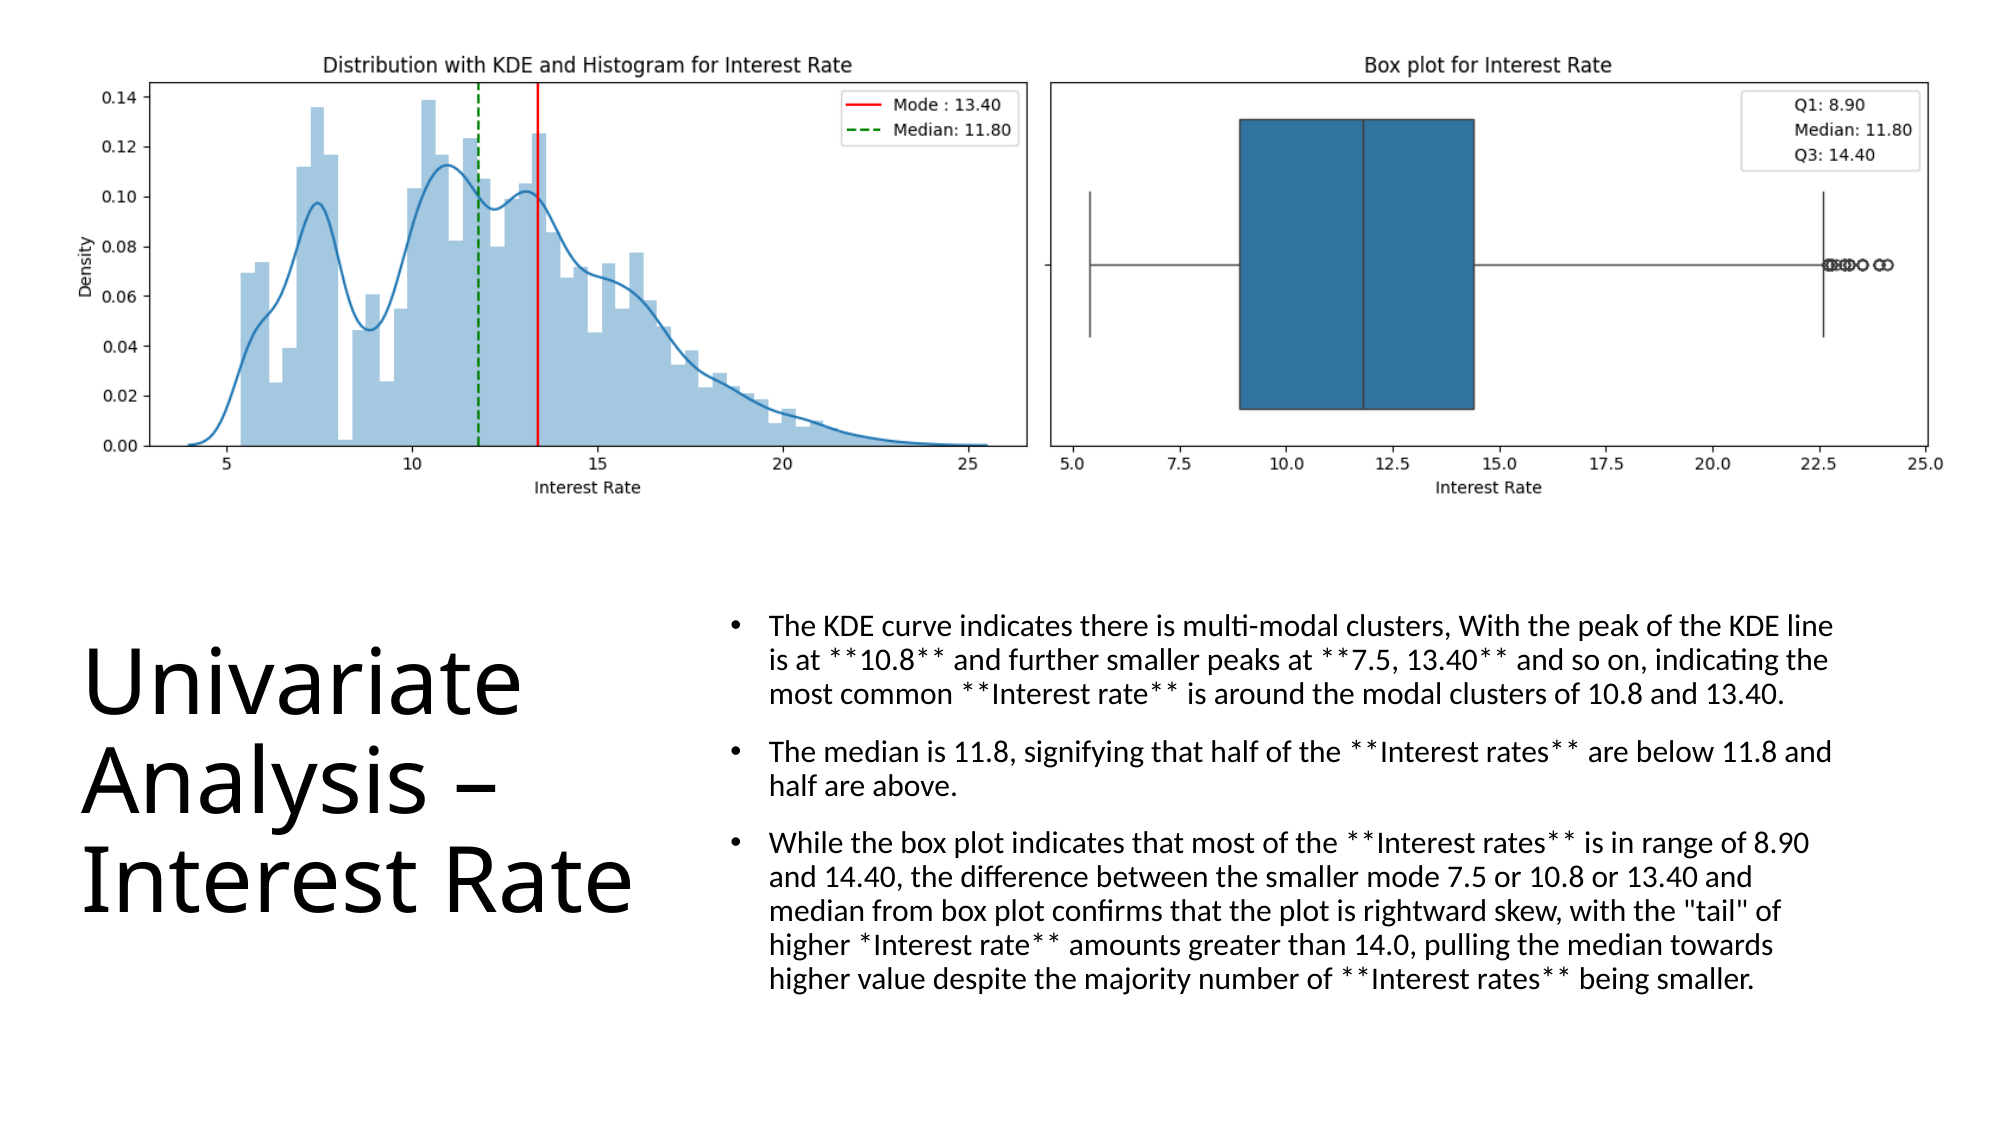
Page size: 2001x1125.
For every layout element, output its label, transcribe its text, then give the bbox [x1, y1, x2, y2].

title Univariate Analysis – Interest Rate [66, 601, 715, 966]
picture [66, 44, 1955, 509]
list The KDE curve indicates there is multi-modal clusters, With the peak of the KDE line is at **10.8** and further smaller peaks at **7.5, 13.40** and so on, indicating the most common **Interest rate** is around the modal clusters of 10.8 and 13.40. The median is 11.8, signifying that half of the **Interest rates** are below 11.8 and half are above. While the box plot indicates that most of the **Interest rates** is in range of 8.90 and 14.40, the difference between the smaller mode 7.5 or 10.8 or 13.40 and median from box plot confirms that the plot is rightward skew, with the "tail" of higher *Interest rate** amounts greater than 14.0, pulling the median towards higher value despite the majority number of **Interest rates** being smaller. [715, 601, 1863, 1020]
